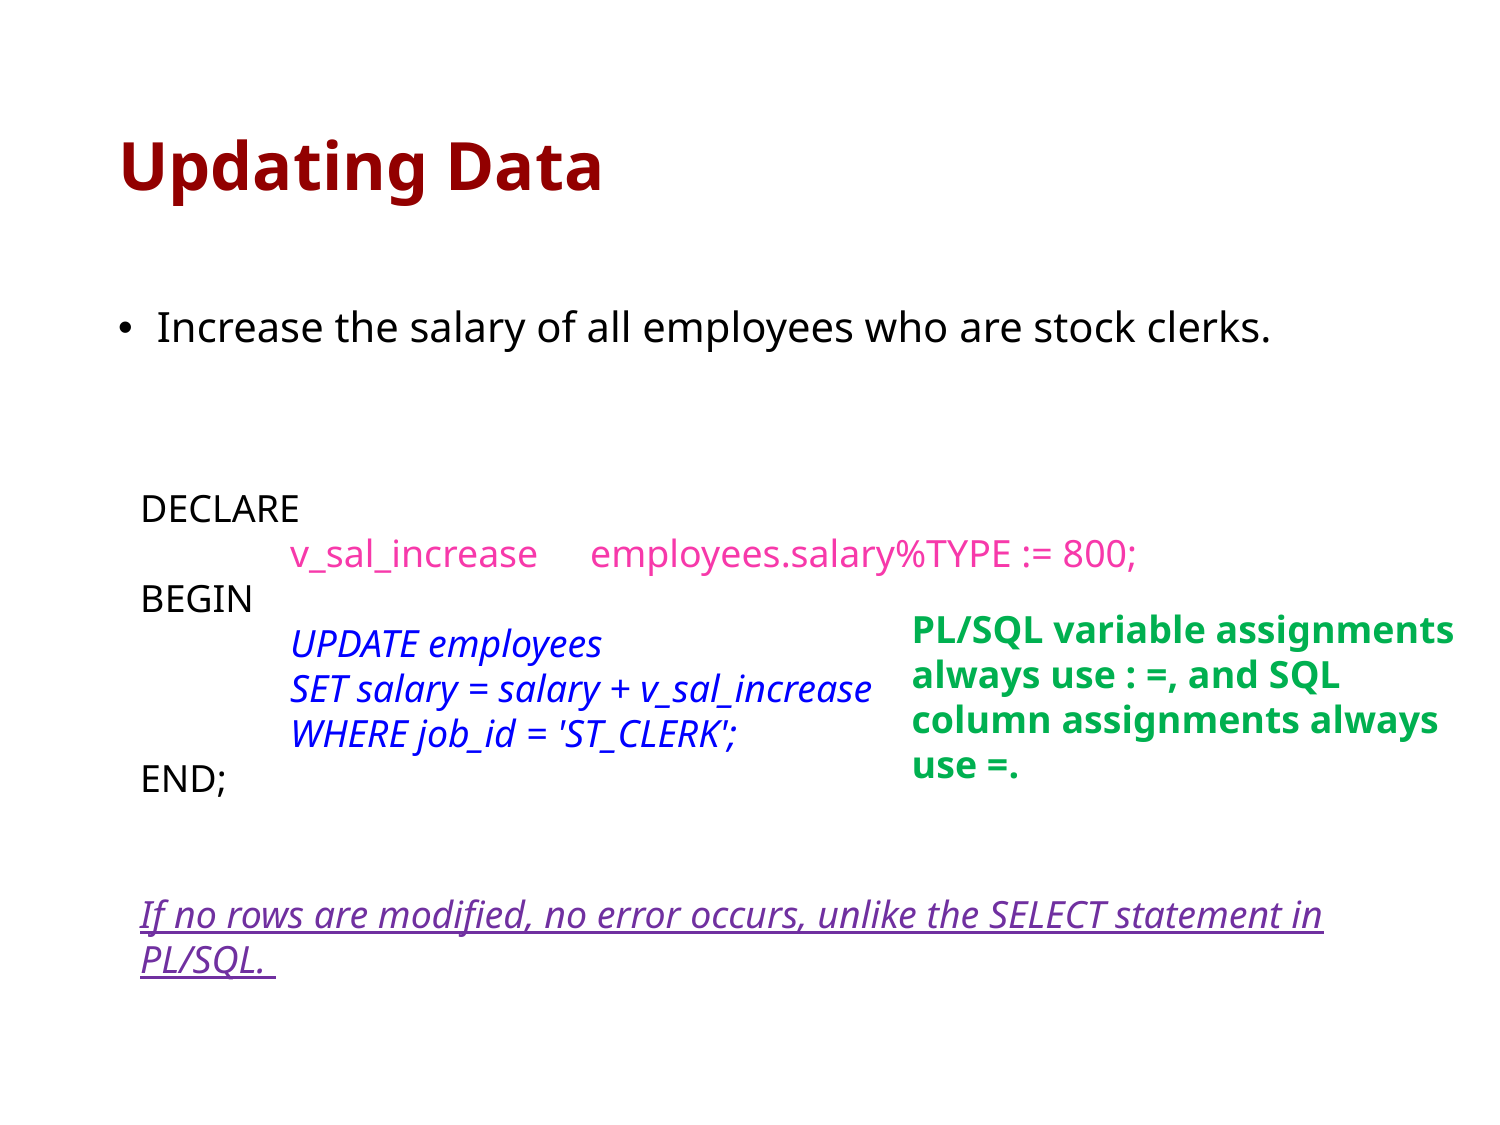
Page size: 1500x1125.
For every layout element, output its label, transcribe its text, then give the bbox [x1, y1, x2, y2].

text_box DECLARE v_sal_increase employees.salary%TYPE := 800; BEGIN UPDATE employees SET salary = salary + v_sal_increase WHERE job_id = 'ST_CLERK'; END; [125, 477, 1320, 808]
text_box If no rows are modified, no error occurs, unlike the SELECT statement in PL/SQL. [125, 883, 1347, 988]
title Updating Data [103, 59, 1397, 278]
text_box PL/SQL variable assignments always use : =, and SQL column assignments always use =. [896, 598, 1488, 793]
list Increase the salary of all employees who are stock clerks. [103, 299, 1397, 1014]
